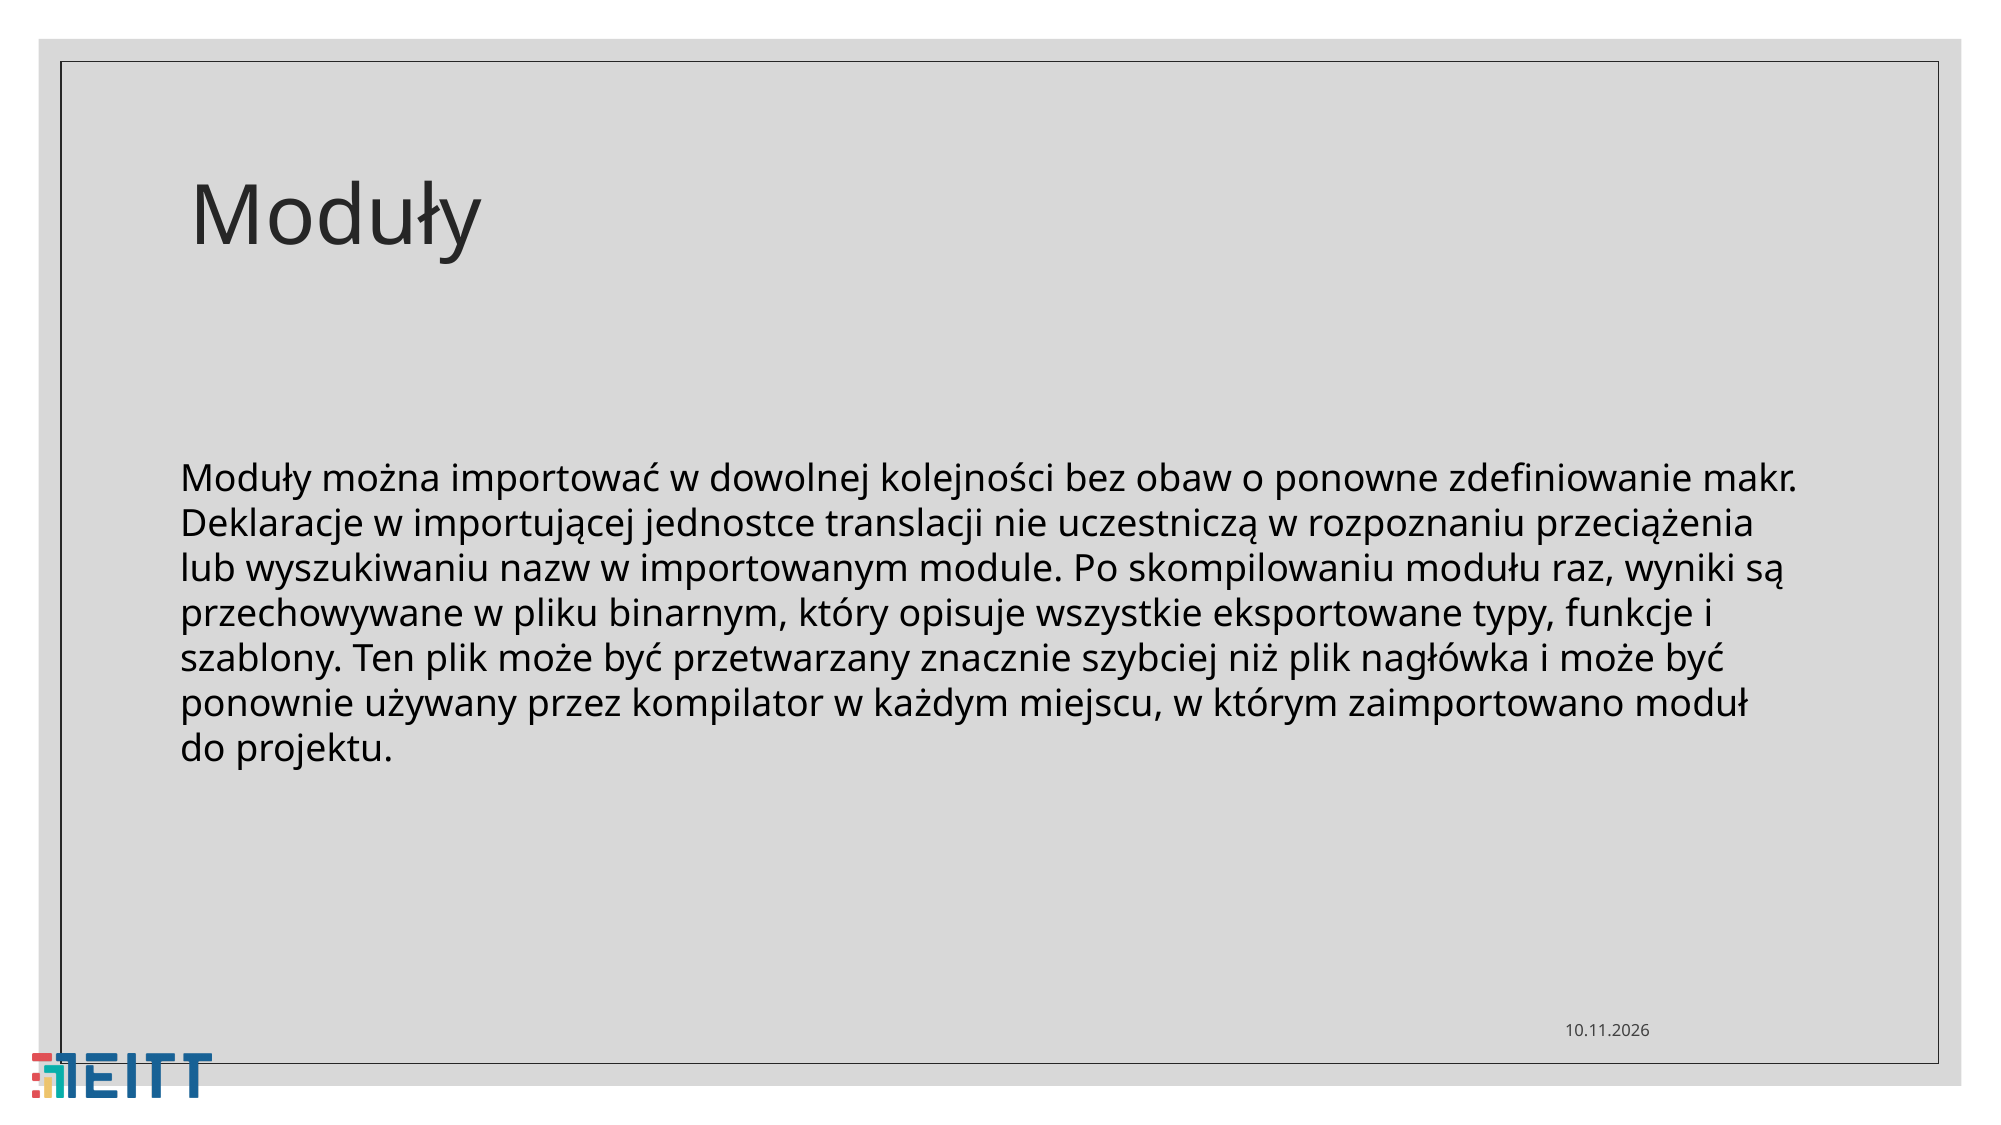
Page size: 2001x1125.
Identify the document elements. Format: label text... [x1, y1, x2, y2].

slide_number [1190, 990, 1665, 1050]
picture [32, 1053, 212, 1098]
text_box Moduły można importować w dowolnej kolejności bez obaw o ponowne zdefiniowanie makr. Deklaracje w importującej jednostce translacji nie uczestniczą w rozpoznaniu przeciążenia lub wyszukiwaniu nazw w importowanym module. Po skompilowaniu modułu raz, wyniki są przechowywane w pliku binarnym, który opisuje wszystkie eksportowane typy, funkcje i szablony. Ten plik może być przetwarzany znacznie szybciej niż plik nagłówka i może być ponownie używany przez kompilator w każdym miejscu, w którym zaimportowano moduł do projektu. [165, 446, 1816, 777]
title Moduły [174, 105, 1825, 331]
